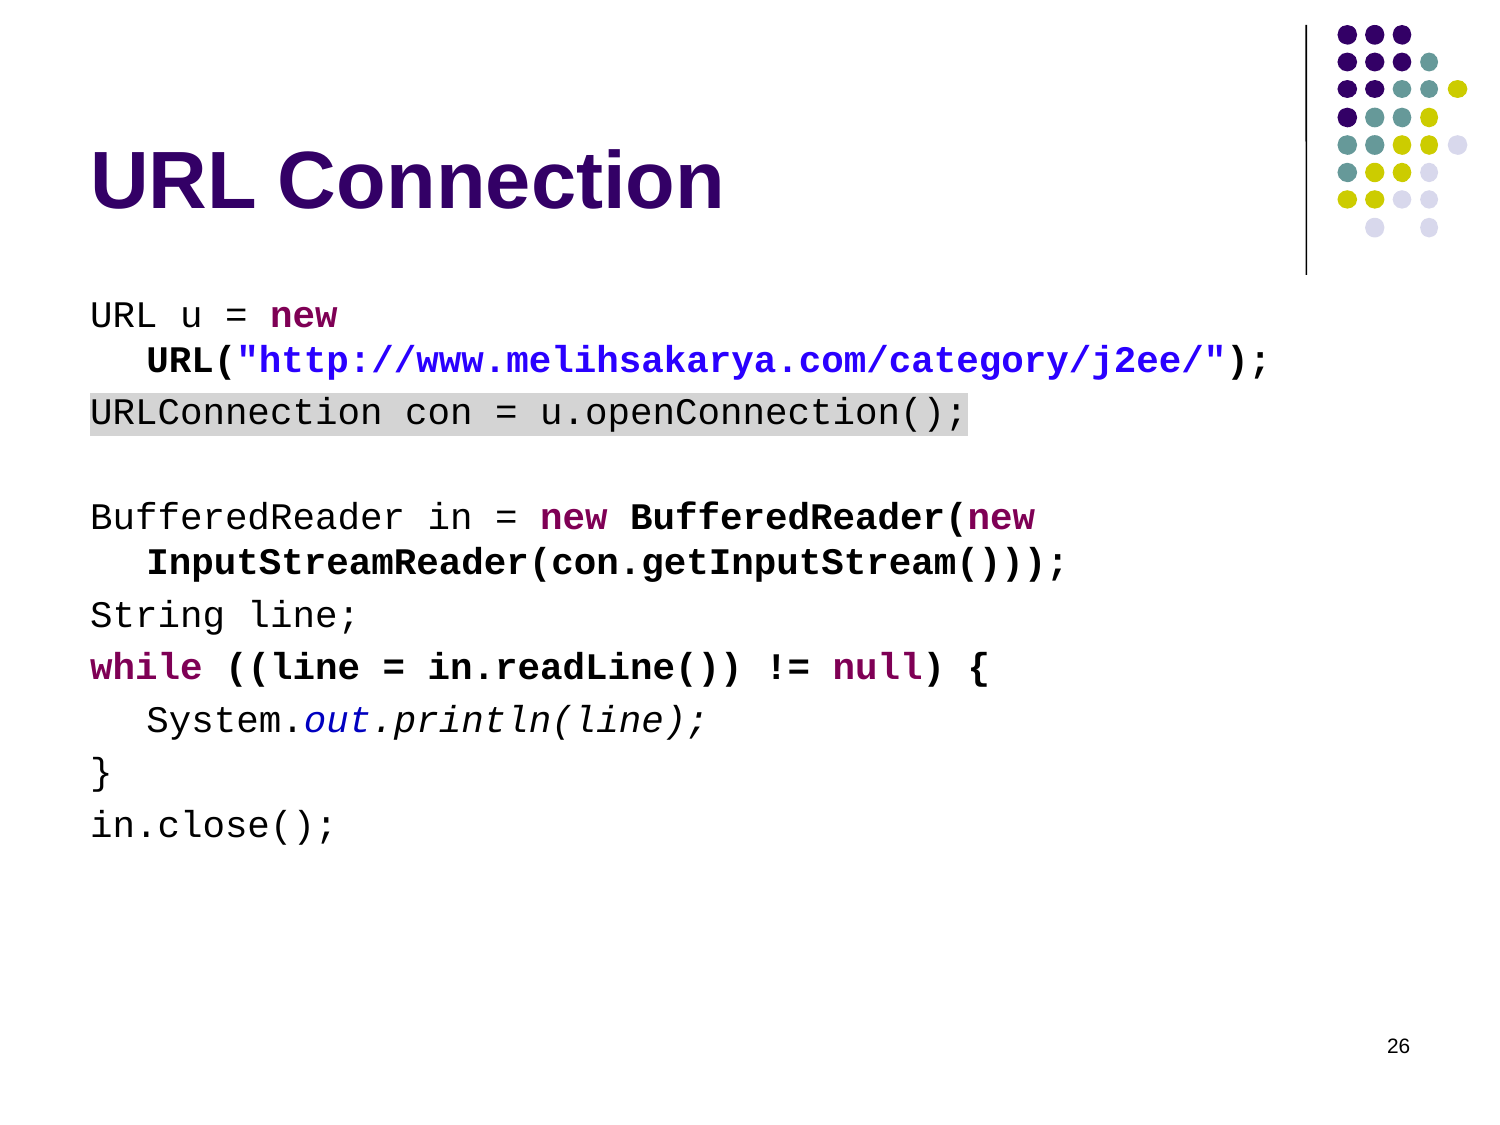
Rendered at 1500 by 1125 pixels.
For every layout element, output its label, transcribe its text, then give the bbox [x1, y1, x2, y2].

list URL u = new URL("http://www.melihsakarya.com/category/j2ee/"); URLConnection con = u.openConnection(); BufferedReader in = new BufferedReader(new InputStreamReader(con.getInputStream())); String line; while ((line = in.readLine()) != null) { System.out.println(line); } in.close(); [75, 282, 1475, 1006]
title URL Connection [75, 20, 1313, 233]
slide_number 26 [1074, 1024, 1426, 1101]
